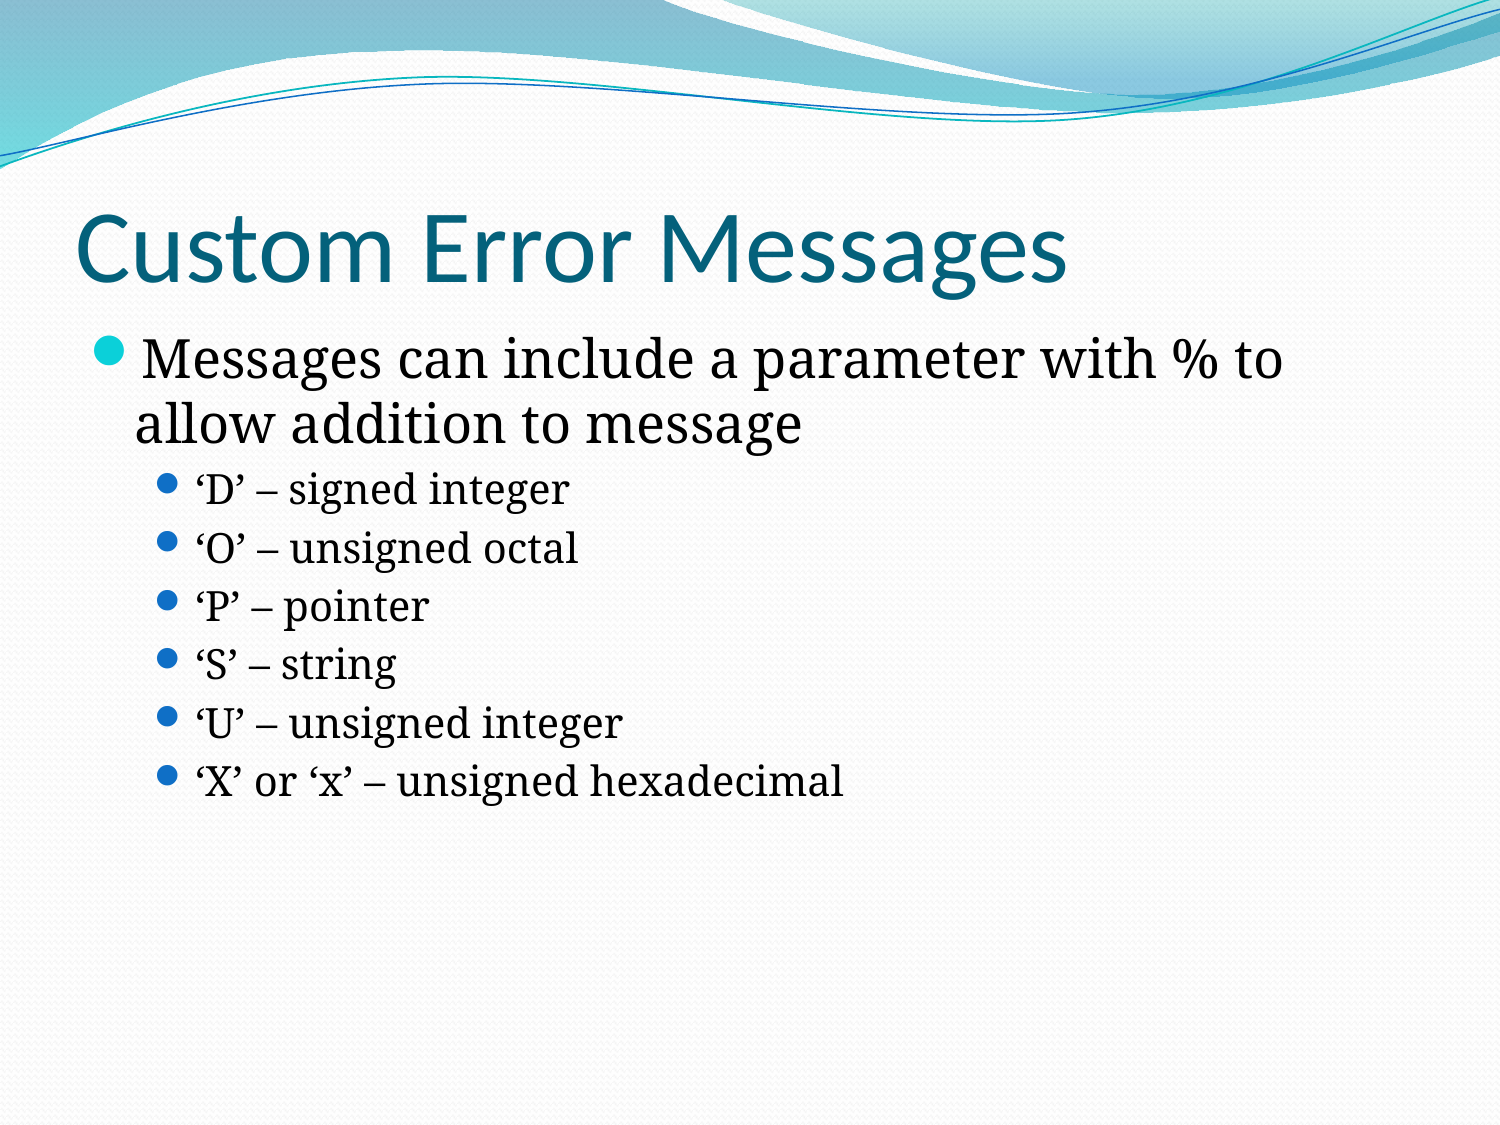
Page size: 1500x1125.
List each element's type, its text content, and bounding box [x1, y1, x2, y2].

list Messages can include a parameter with % to allow addition to message ‘D’ – signed integer ‘O’ – unsigned octal ‘P’ – pointer ‘S’ – string ‘U’ – unsigned integer ‘X’ or ‘x’ – unsigned hexadecimal [75, 317, 1425, 1038]
title Custom Error Messages [75, 115, 1425, 303]
